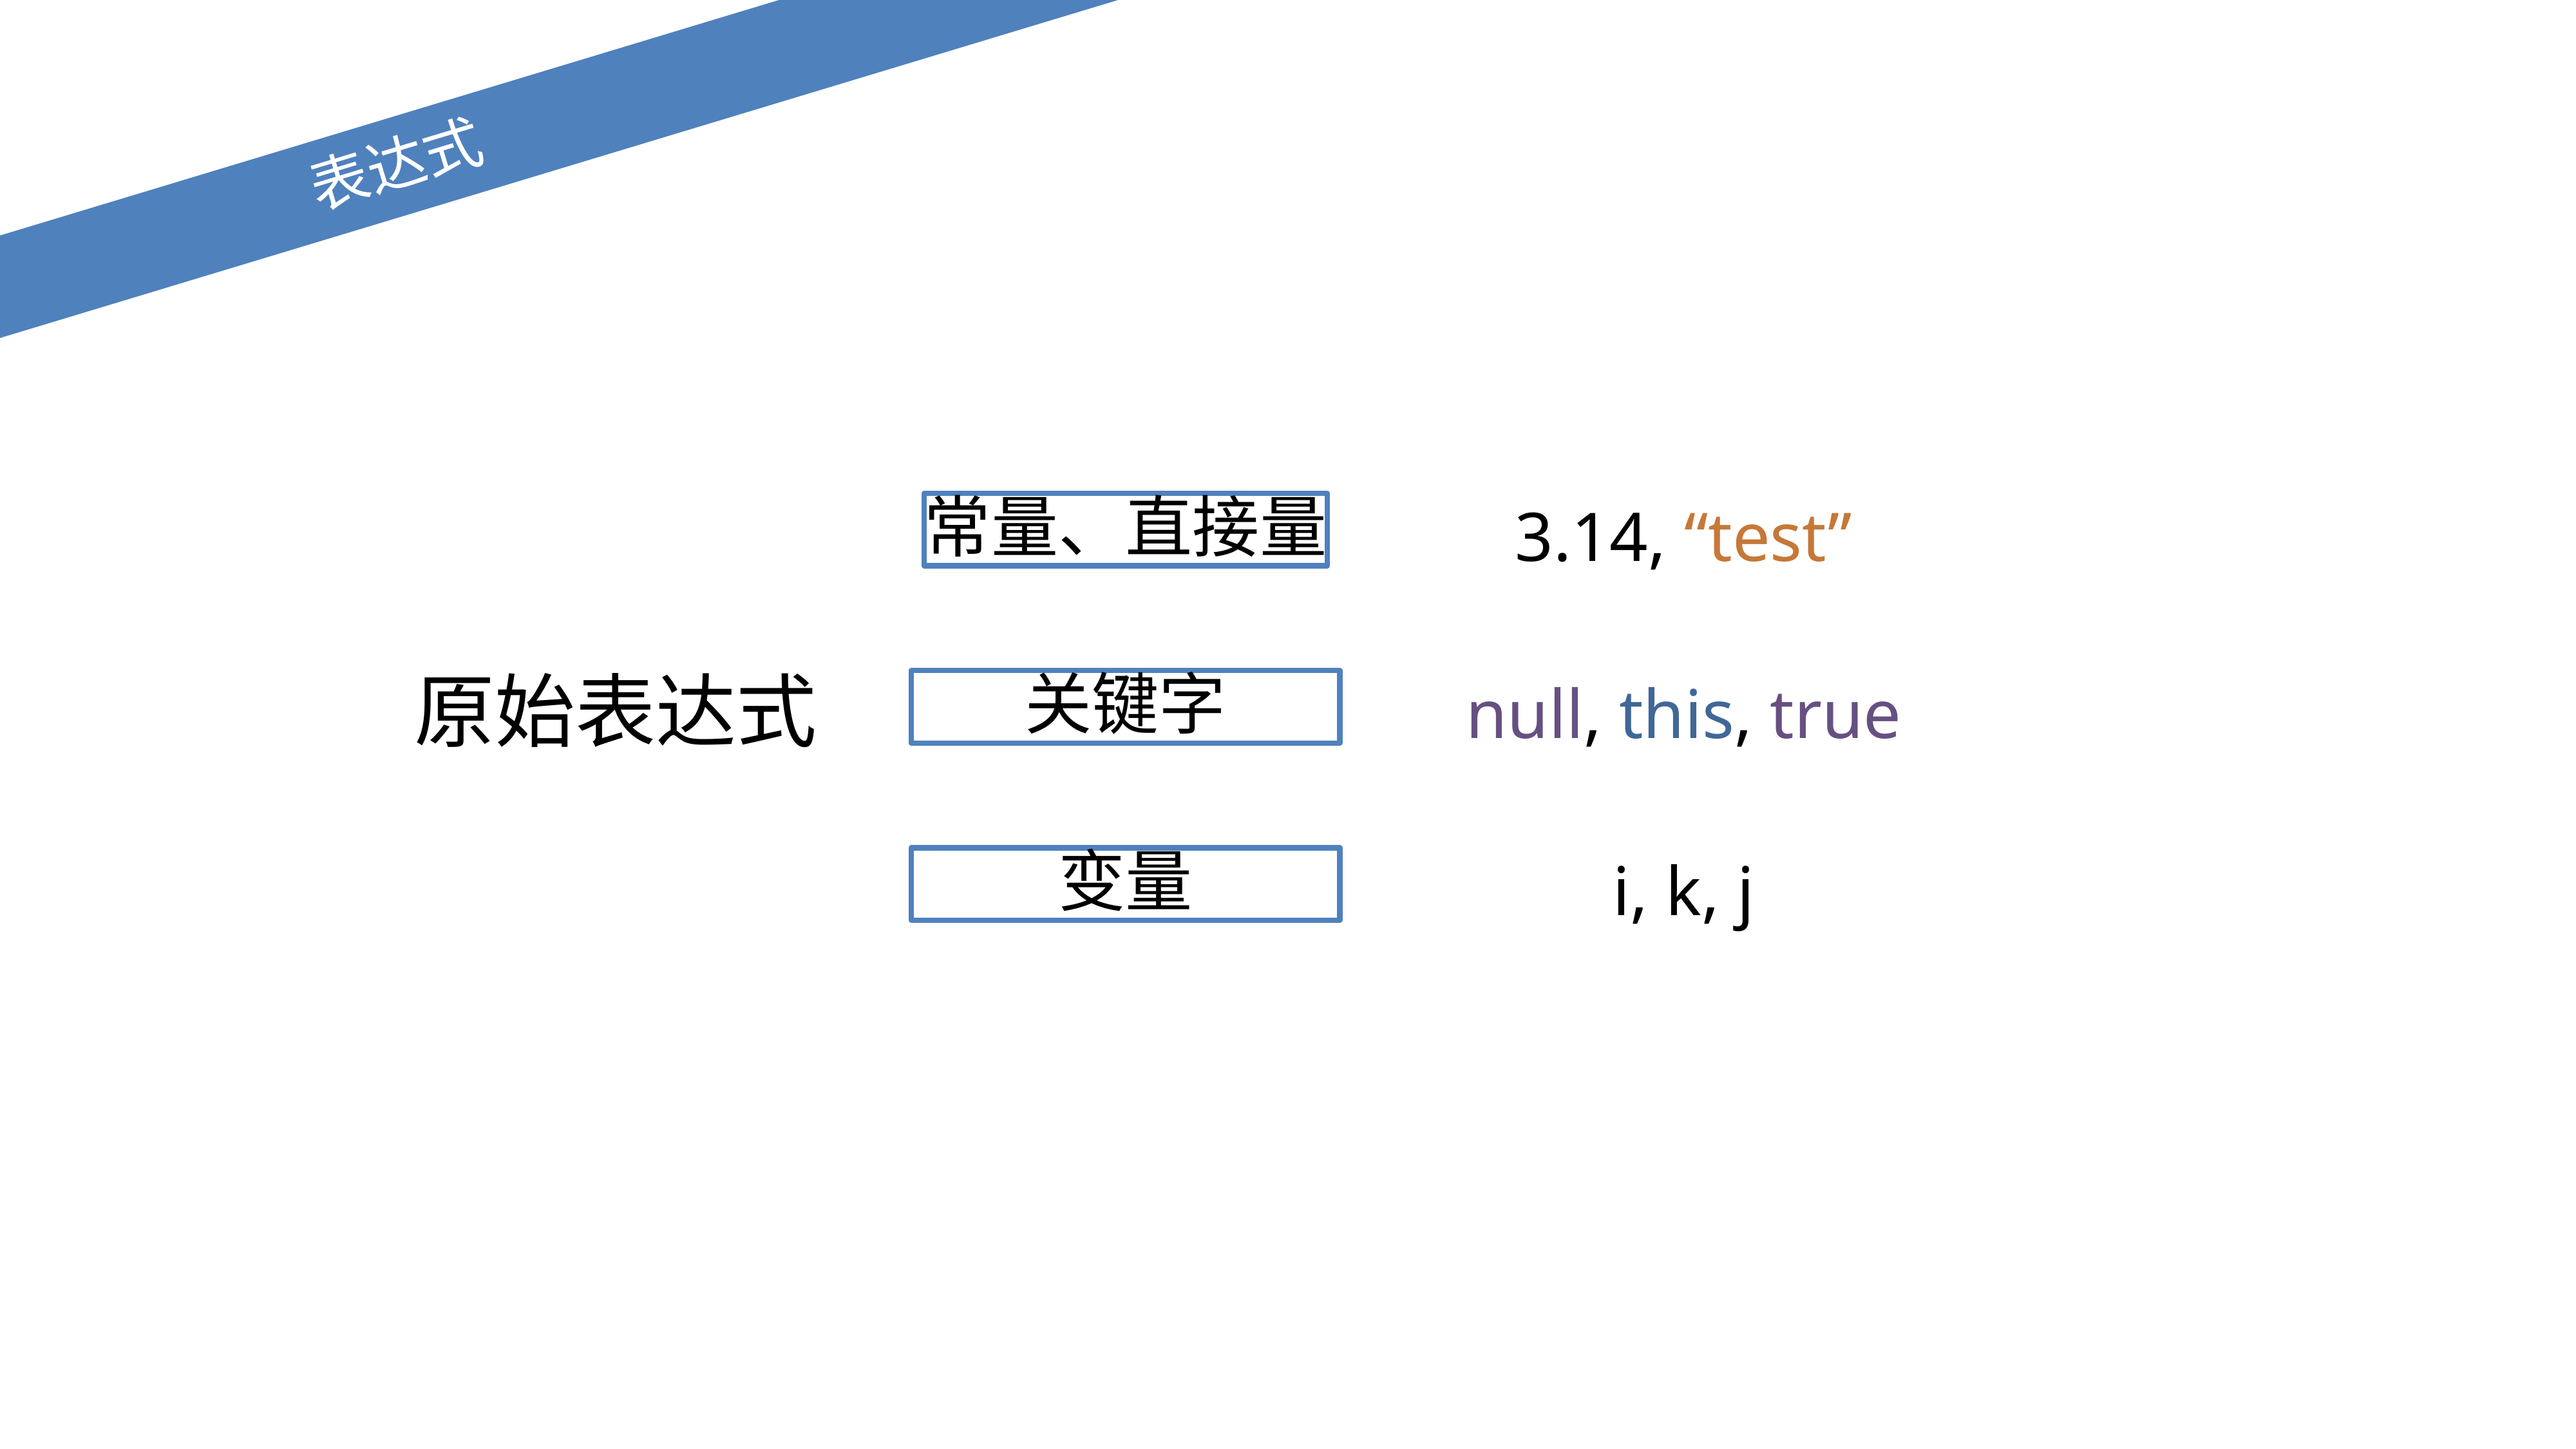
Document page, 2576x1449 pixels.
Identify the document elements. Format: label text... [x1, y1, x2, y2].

text_box null, this, true [1456, 670, 1911, 762]
text_box 常量、直接量 [923, 493, 1327, 566]
text_box i, k, j [1603, 848, 1765, 940]
text_box 表达式 [0, 0, 1119, 338]
text_box 变量 [911, 848, 1340, 920]
text_box 原始表达式 [404, 661, 827, 768]
text_box 3.14, “test” [1505, 493, 1862, 585]
text_box 关键字 [911, 670, 1340, 743]
